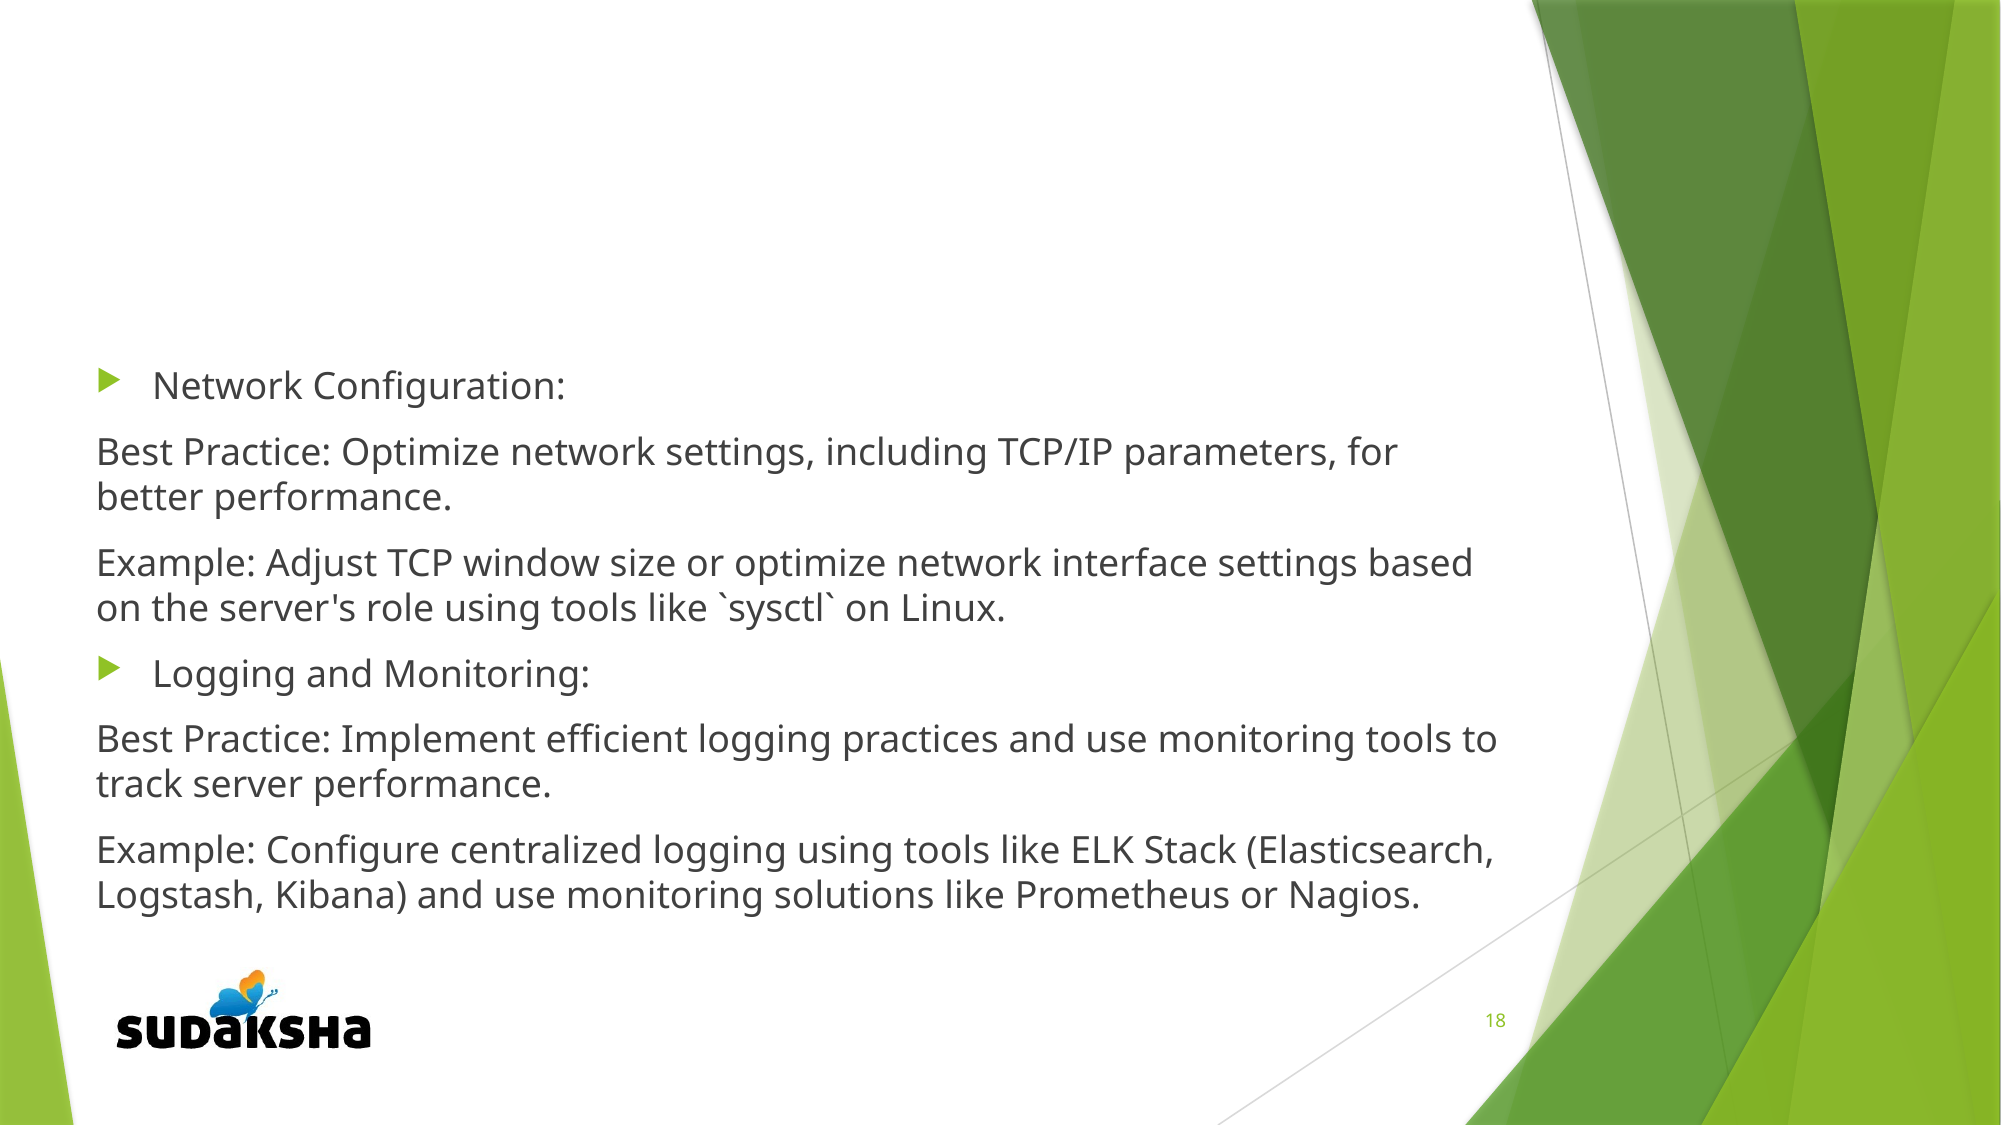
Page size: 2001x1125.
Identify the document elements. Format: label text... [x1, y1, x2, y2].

picture [114, 992, 372, 1050]
list Network Configuration: Best Practice: Optimize network settings, including TCP/IP parameters, for better performance. Example: Adjust TCP window size or optimize network interface settings based on the server's role using tools like `sysctl` on Linux. Logging and Monitoring: Best Practice: Implement efficient logging practices and use monitoring tools to track server performance. Example: Configure centralized logging using tools like ELK Stack (Elasticsearch, Logstash, Kibana) and use monitoring solutions like Prometheus or Nagios. [80, 354, 1522, 992]
slide_number 18 [1409, 991, 1522, 1051]
